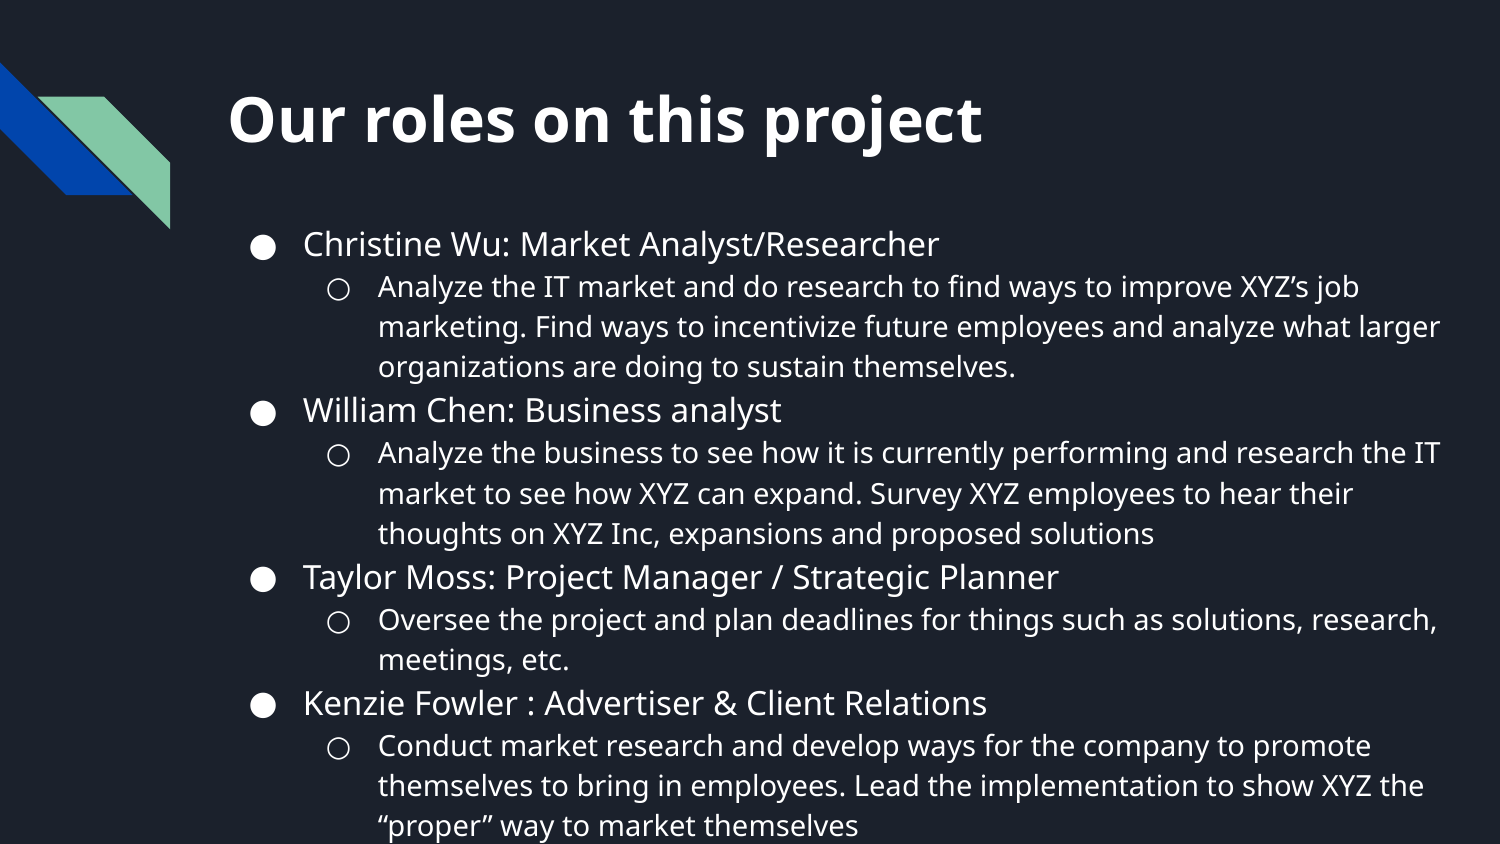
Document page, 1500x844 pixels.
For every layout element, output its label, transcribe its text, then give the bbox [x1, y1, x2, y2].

list Christine Wu: Market Analyst/Researcher Analyze the IT market and do research to find ways to improve XYZ’s job marketing. Find ways to incentivize future employees and analyze what larger organizations are doing to sustain themselves. William Chen: Business analyst Analyze the business to see how it is currently performing and research the IT market to see how XYZ can expand. Survey XYZ employees to hear their thoughts on XYZ Inc, expansions and proposed solutions Taylor Moss: Project Manager / Strategic Planner Oversee the project and plan deadlines for things such as solutions, research, meetings, etc. Kenzie Fowler : Advertiser & Client Relations Conduct market research and develop ways for the company to promote themselves to bring in employees. Lead the implementation to show XYZ the “proper” way to market themselves [212, 202, 1500, 832]
title Our roles on this project [212, 64, 1368, 202]
